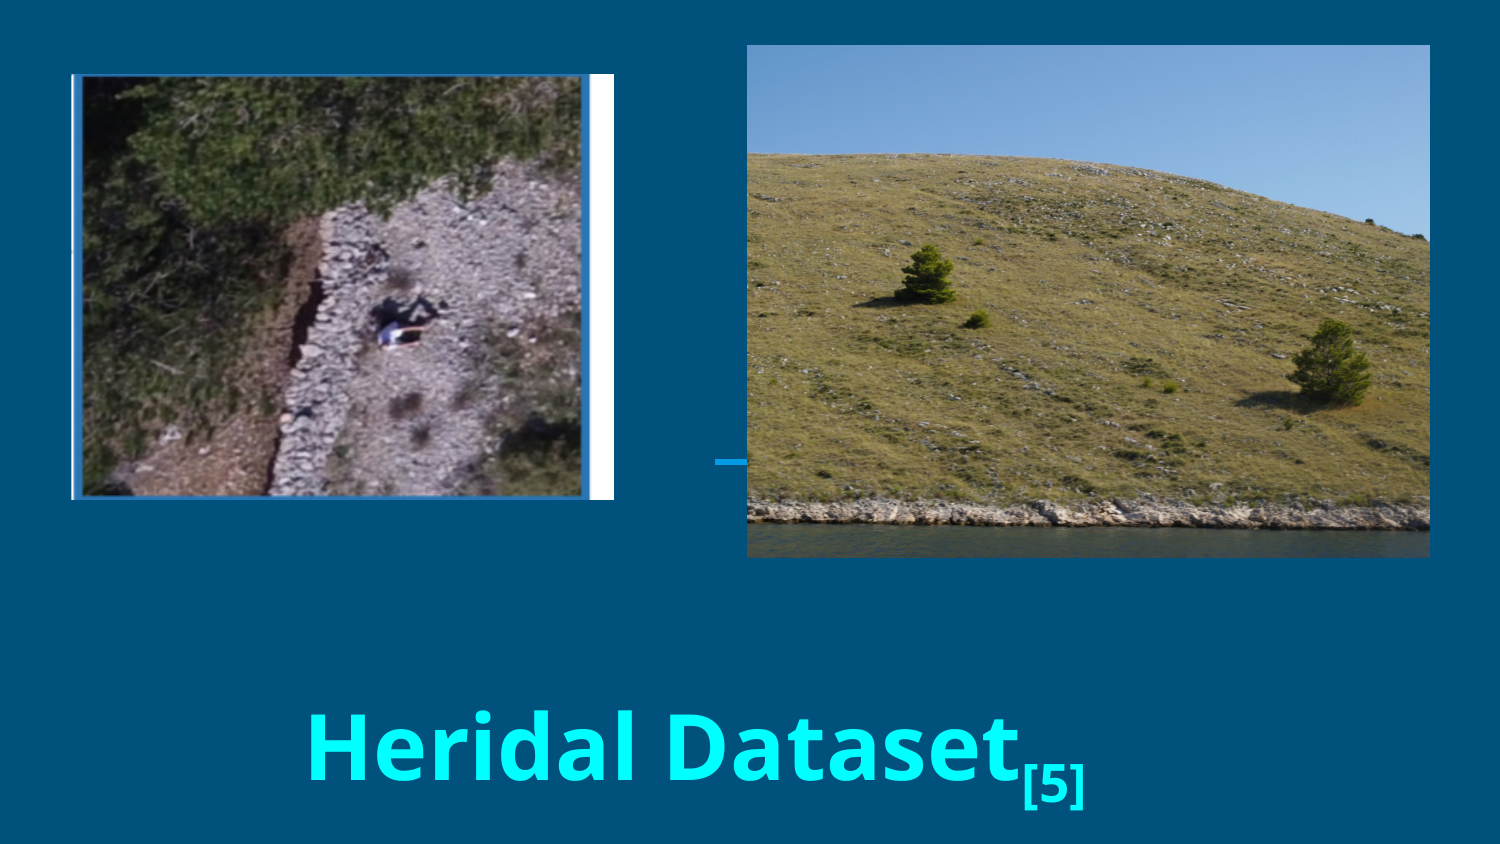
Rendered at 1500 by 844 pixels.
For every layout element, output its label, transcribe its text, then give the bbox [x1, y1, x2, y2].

picture [748, 46, 1429, 557]
title Heridal Dataset[5] [29, 703, 1362, 829]
picture [72, 75, 613, 499]
text_box [40, 66, 742, 132]
